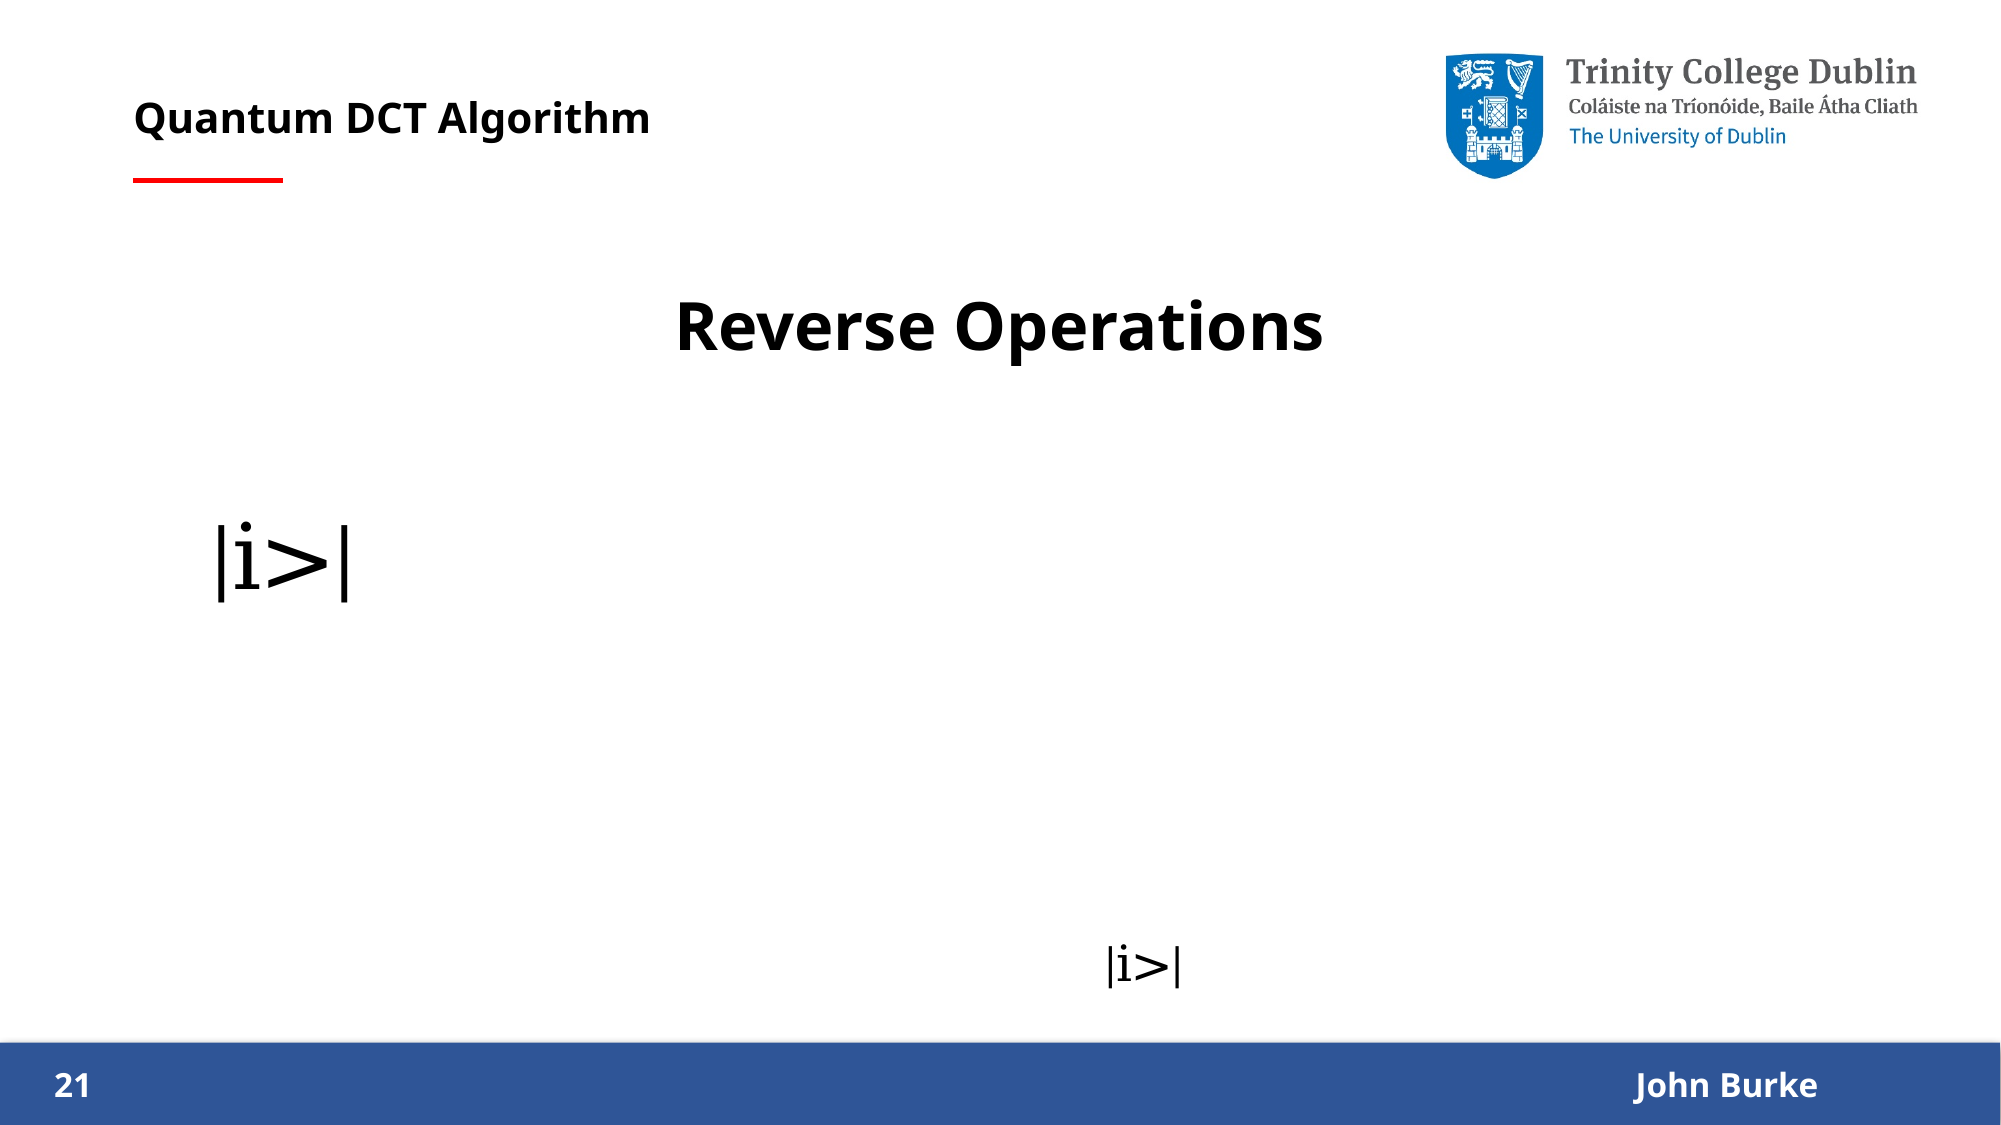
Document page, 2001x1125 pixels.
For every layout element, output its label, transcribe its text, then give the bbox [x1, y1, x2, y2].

text_box Reverse Operations [659, 276, 1341, 372]
picture [1380, 7, 1983, 216]
text_box 21 [39, 1062, 163, 1106]
title Quantum DCT Algorithm [118, 89, 1328, 201]
